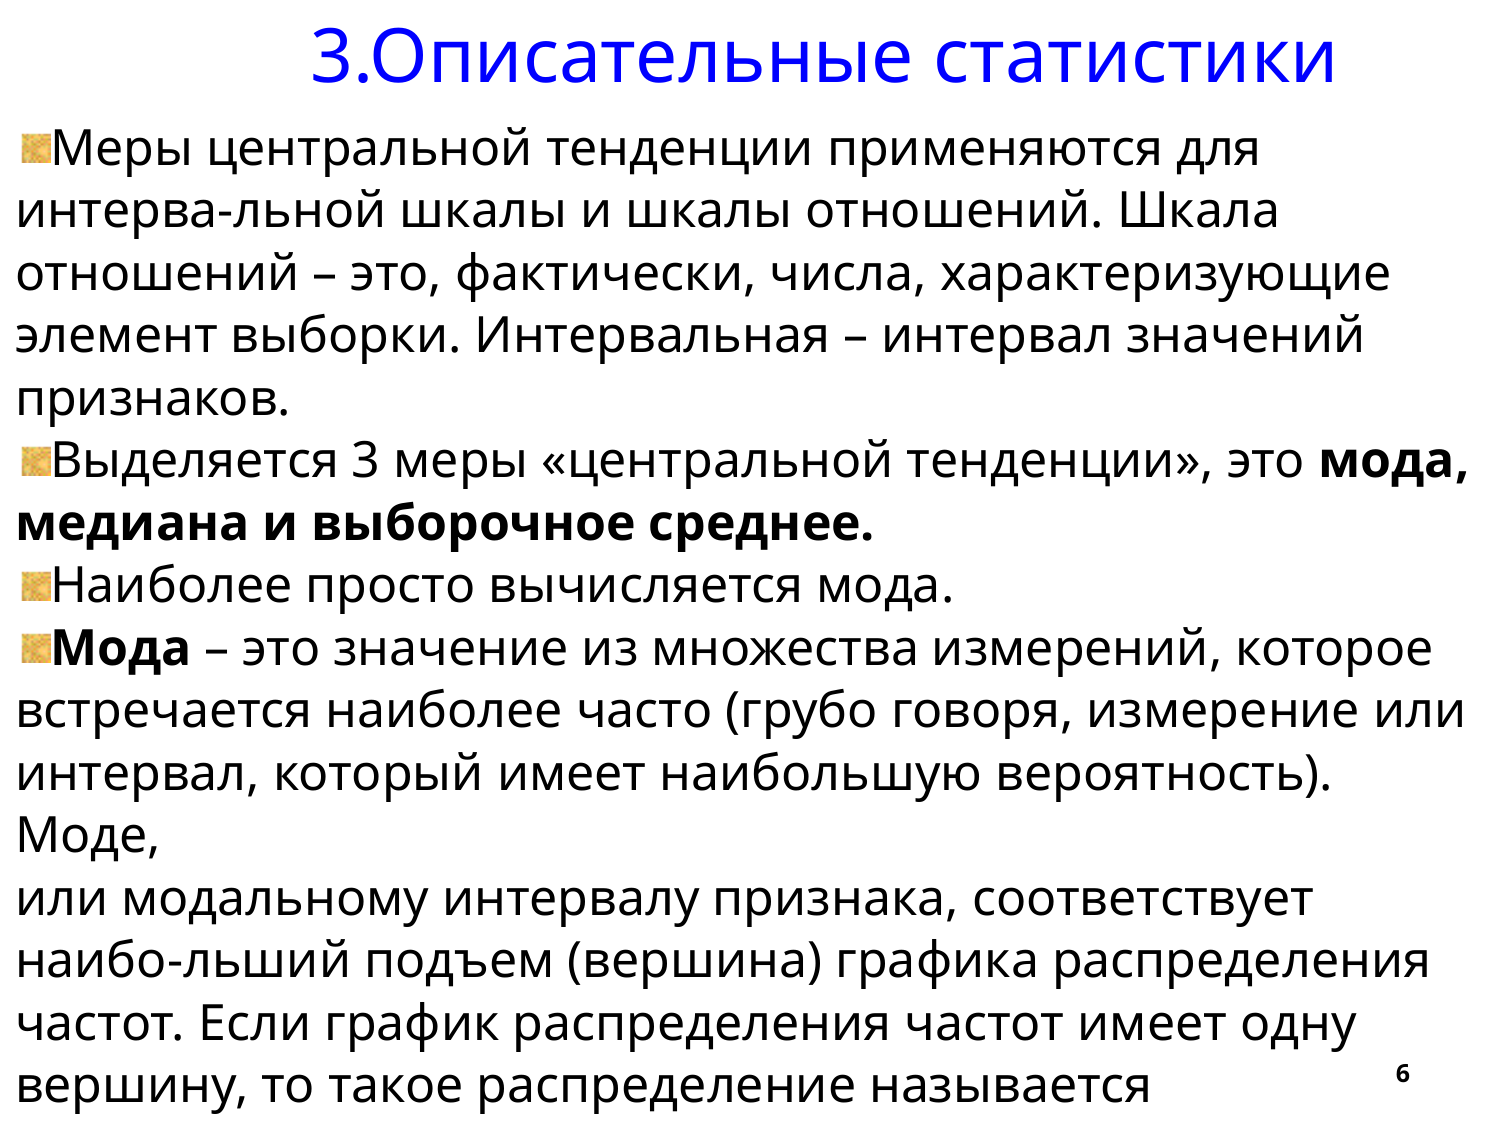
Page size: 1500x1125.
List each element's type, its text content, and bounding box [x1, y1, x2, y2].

title 3.Описательные статистики [149, 0, 1500, 94]
picture [15, 127, 51, 163]
slide_number 6 [1074, 1023, 1426, 1100]
picture [15, 565, 51, 601]
picture [15, 627, 51, 663]
picture [15, 440, 51, 476]
list Меры центральной тенденции применяются для интерва-льной шкалы и шкалы отношений. Шкала отношений – это, фактически, числа, характеризующие элемент выборки. Интервальная – интервал значений признаков. Выделяется 3 меры «центральной тенденции», это мода, медиана и выборочное среднее. Наиболее просто вычисляется мода. Мода – это значение из множества измерений, которое встречается наиболее часто (грубо говоря, измерение или интервал, который имеет наибольшую вероятность). Моде, или модальному интервалу признака, соответствует наибо-льший подъем (вершина) графика распределения частот. Если график распределения частот имеет одну вершину, то такое распределение называется унимодальным. [0, 105, 1500, 1009]
